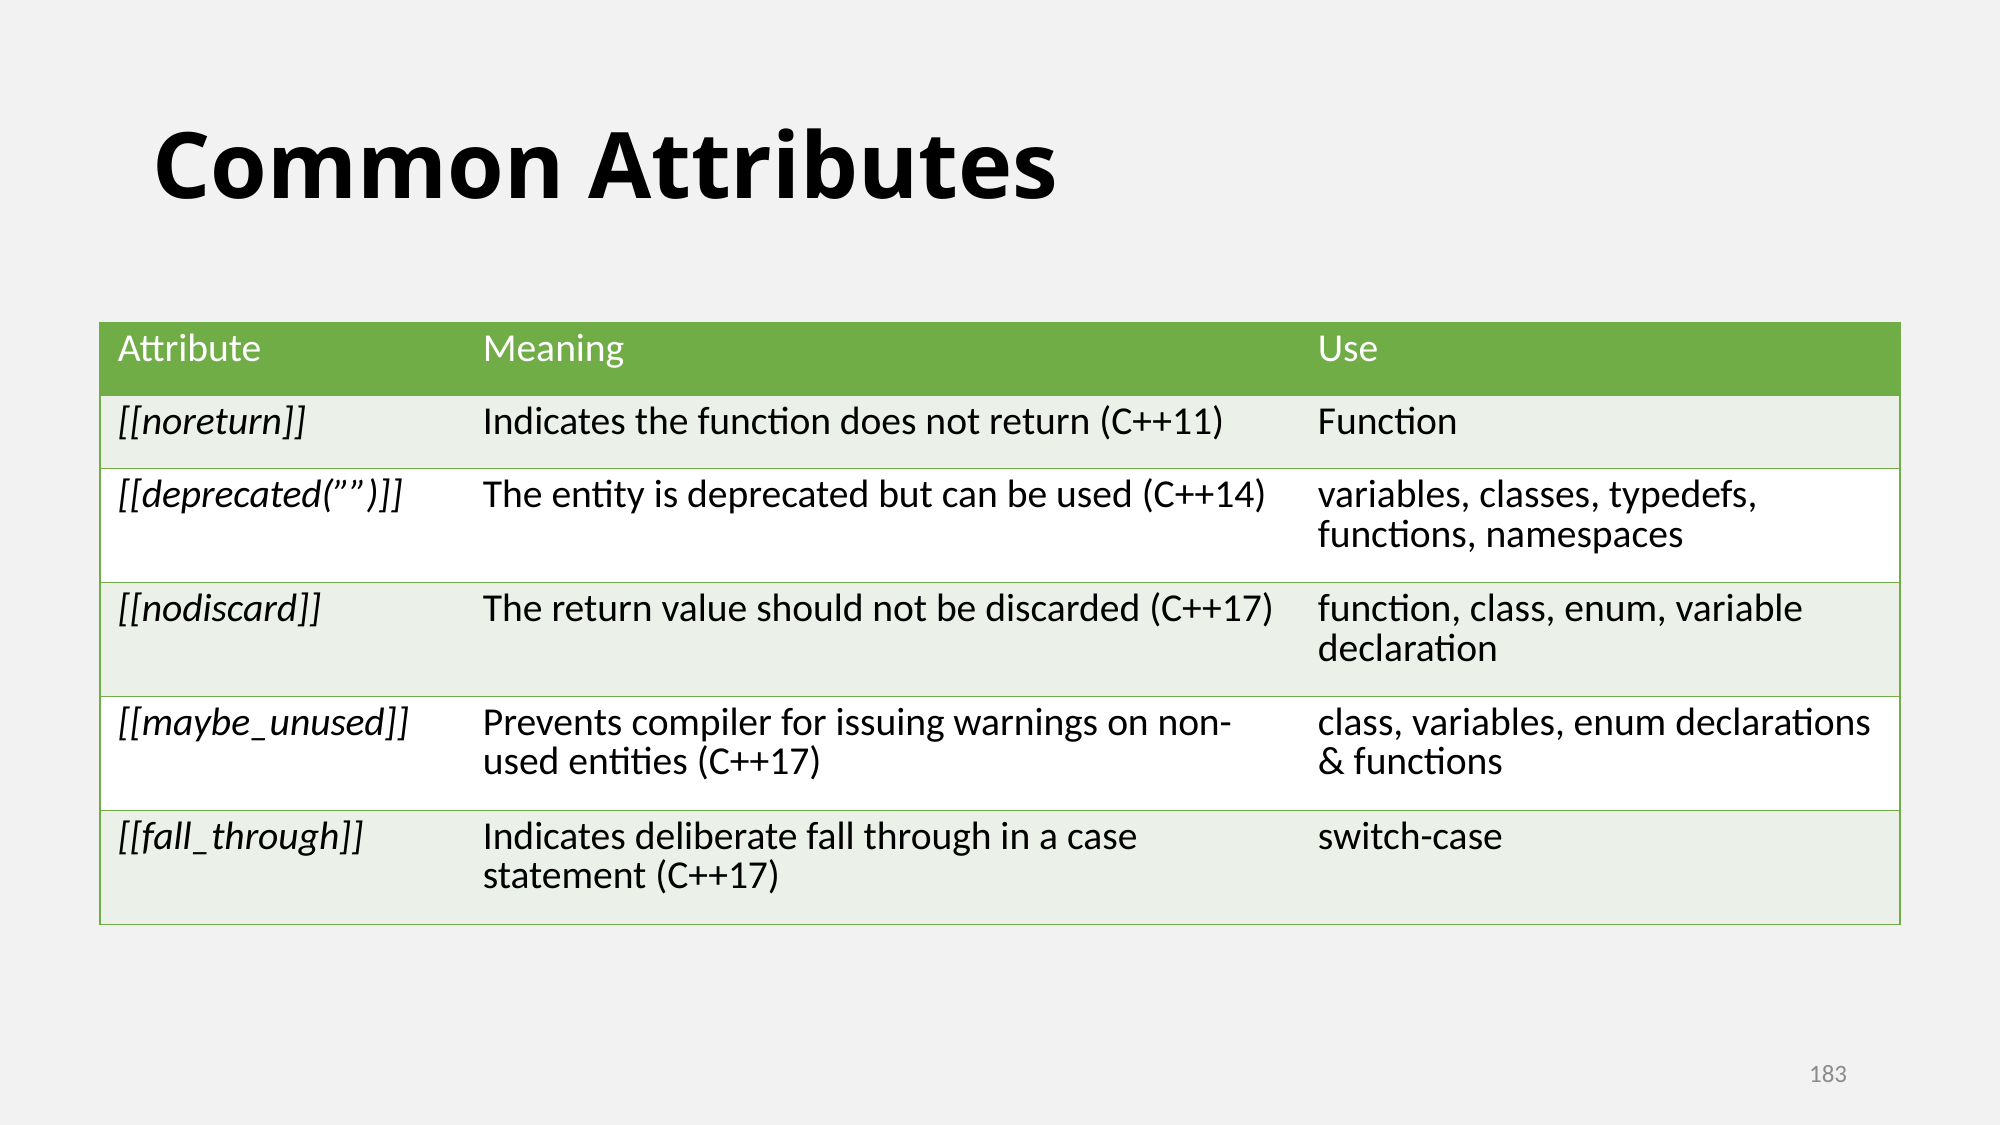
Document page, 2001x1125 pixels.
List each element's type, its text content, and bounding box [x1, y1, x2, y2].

table_cell [[nodiscard]] [101, 583, 465, 696]
table_cell variables, classes, typedefs, functions, namespaces [1300, 469, 1899, 582]
table_cell switch-case [1300, 811, 1899, 924]
table_cell The return value should not be discarded (C++17) [465, 583, 1300, 696]
table_cell Function [1300, 396, 1899, 468]
table_header Attribute [101, 324, 465, 395]
table_header Meaning [465, 324, 1300, 395]
slide_number 183 [1412, 1042, 1863, 1103]
table_cell Indicates the function does not return (C++11) [465, 396, 1300, 468]
title Common Attributes [137, 59, 1863, 278]
table_cell [[deprecated(””)]] [101, 469, 465, 582]
table_cell The entity is deprecated but can be used (C++14) [465, 469, 1300, 582]
table_cell Indicates deliberate fall through in a case statement (C++17) [465, 811, 1300, 924]
table_cell [[noreturn]] [101, 396, 465, 468]
table_cell Prevents compiler for issuing warnings on non-used entities (C++17) [465, 697, 1300, 810]
table_cell function, class, enum, variable declaration [1300, 583, 1899, 696]
table_cell [[maybe_unused]] [101, 697, 465, 810]
table_header Use [1300, 324, 1899, 395]
table_cell class, variables, enum declarations & functions [1300, 697, 1899, 810]
table_cell [[fall_through]] [101, 811, 465, 924]
